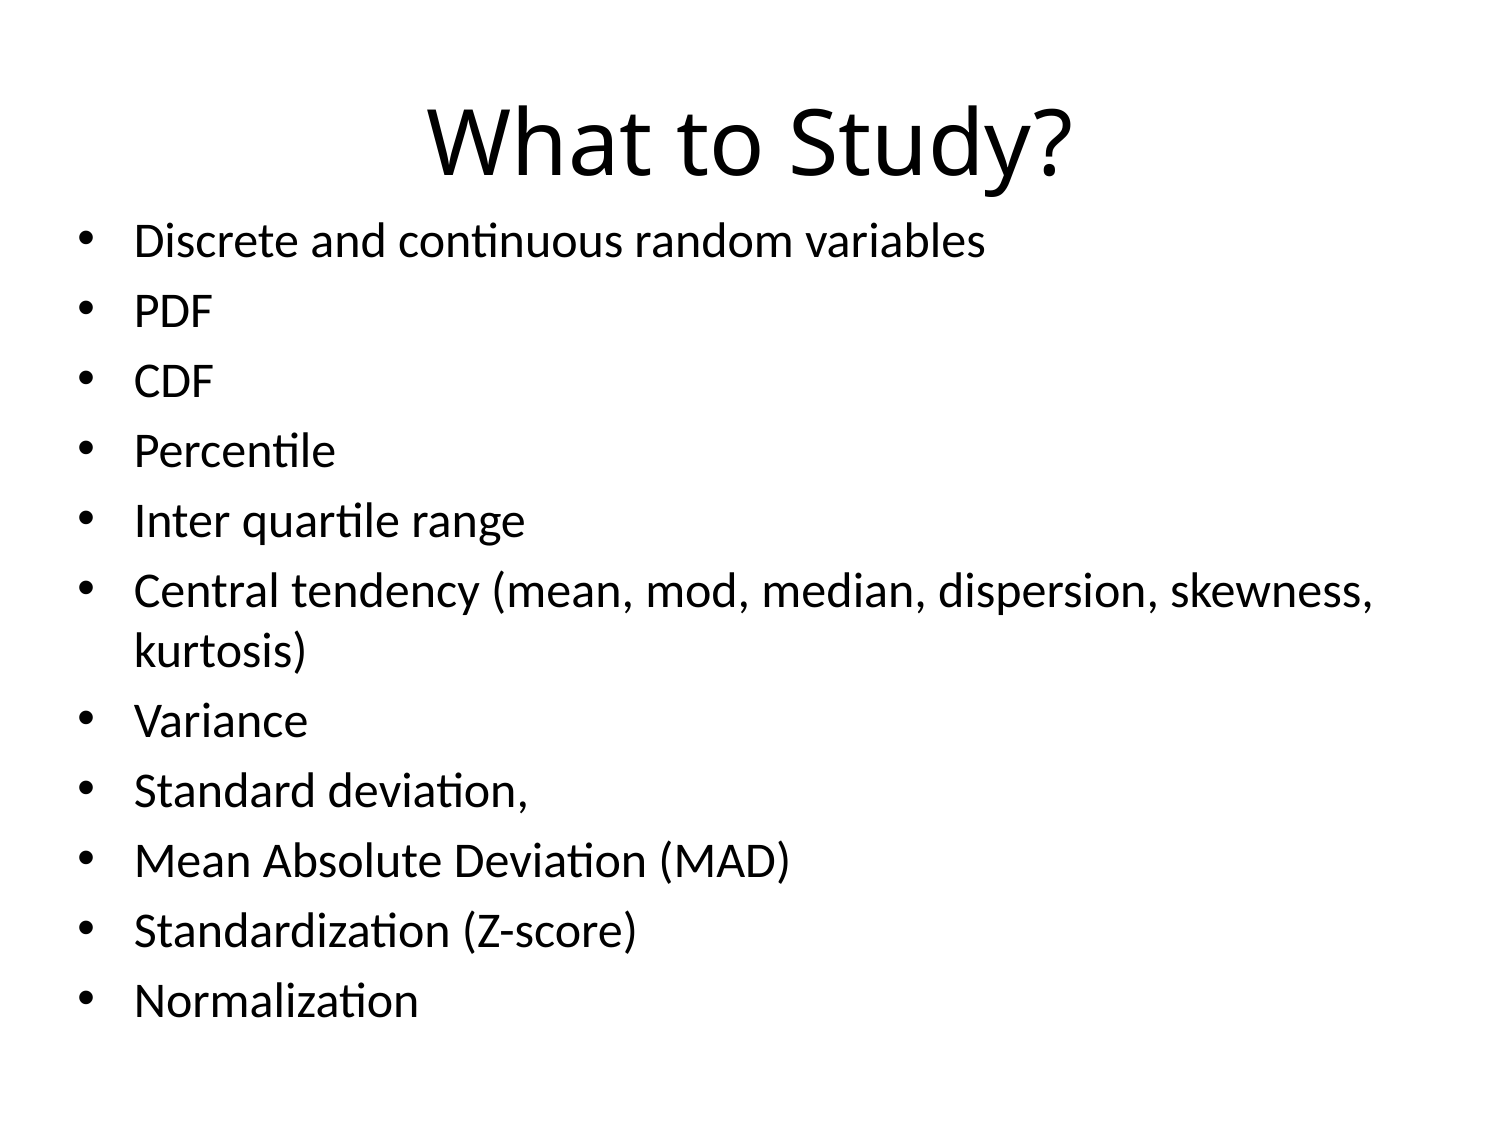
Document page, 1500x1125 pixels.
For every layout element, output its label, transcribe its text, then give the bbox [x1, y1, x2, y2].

text_box Discrete and continuous random variables PDF CDF Percentile Inter quartile range Central tendency (mean, mod, median, dispersion, skewness, kurtosis) Variance Standard deviation, Mean Absolute Deviation (MAD) Standardization (Z-score) Normalization [62, 199, 1438, 938]
title What to Study? [75, 45, 1425, 199]
